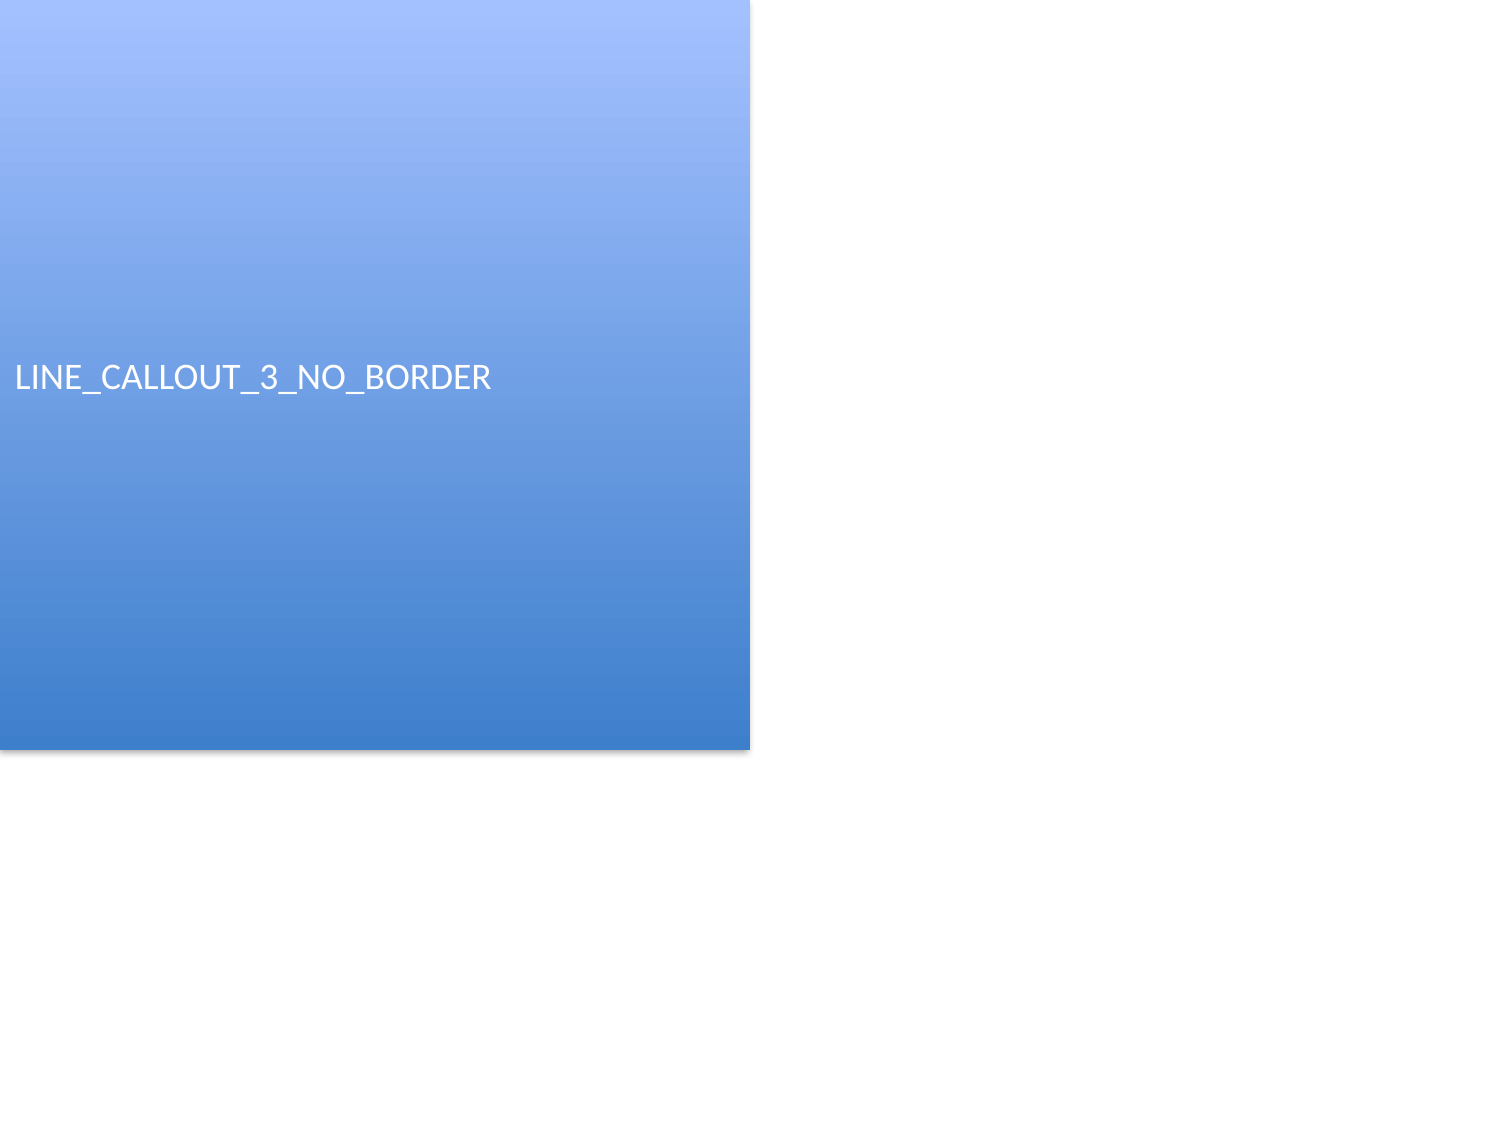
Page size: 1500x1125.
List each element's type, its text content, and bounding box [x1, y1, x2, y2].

text_box LINE_CALLOUT_3_NO_BORDER [0, 0, 750, 750]
